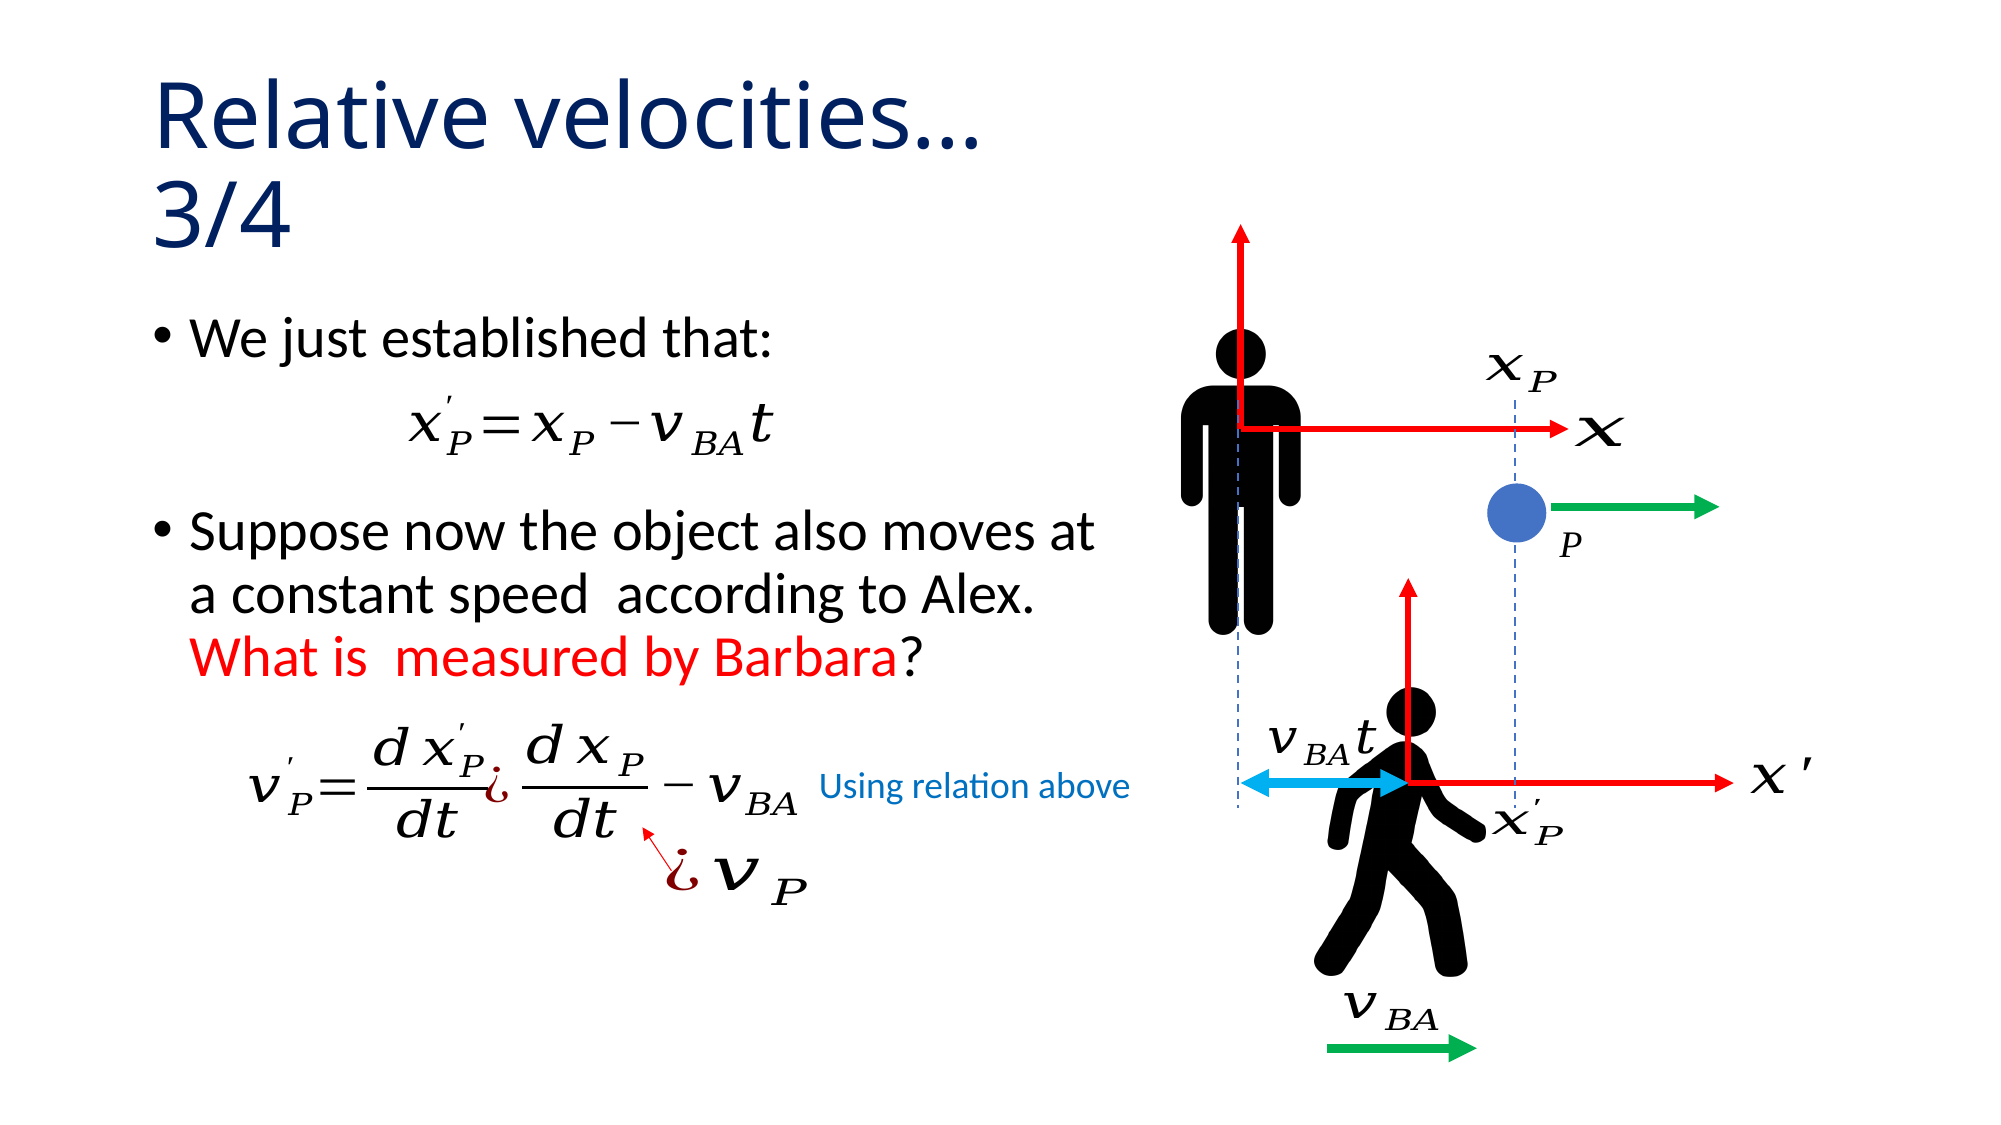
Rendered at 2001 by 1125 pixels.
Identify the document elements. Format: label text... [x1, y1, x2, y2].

text_box [1516, 482, 1548, 544]
title Relative velocities… 3/4 [137, 59, 1863, 278]
picture [1241, 306, 1405, 428]
picture [1076, 306, 1405, 657]
text_box P [1544, 512, 1598, 572]
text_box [642, 827, 672, 871]
text_box Using relation above [804, 754, 1146, 814]
picture [1409, 687, 1486, 782]
text_box [1486, 482, 1515, 544]
list We just established that: [137, 299, 1085, 399]
picture [1314, 687, 1408, 781]
picture [1314, 784, 1486, 977]
